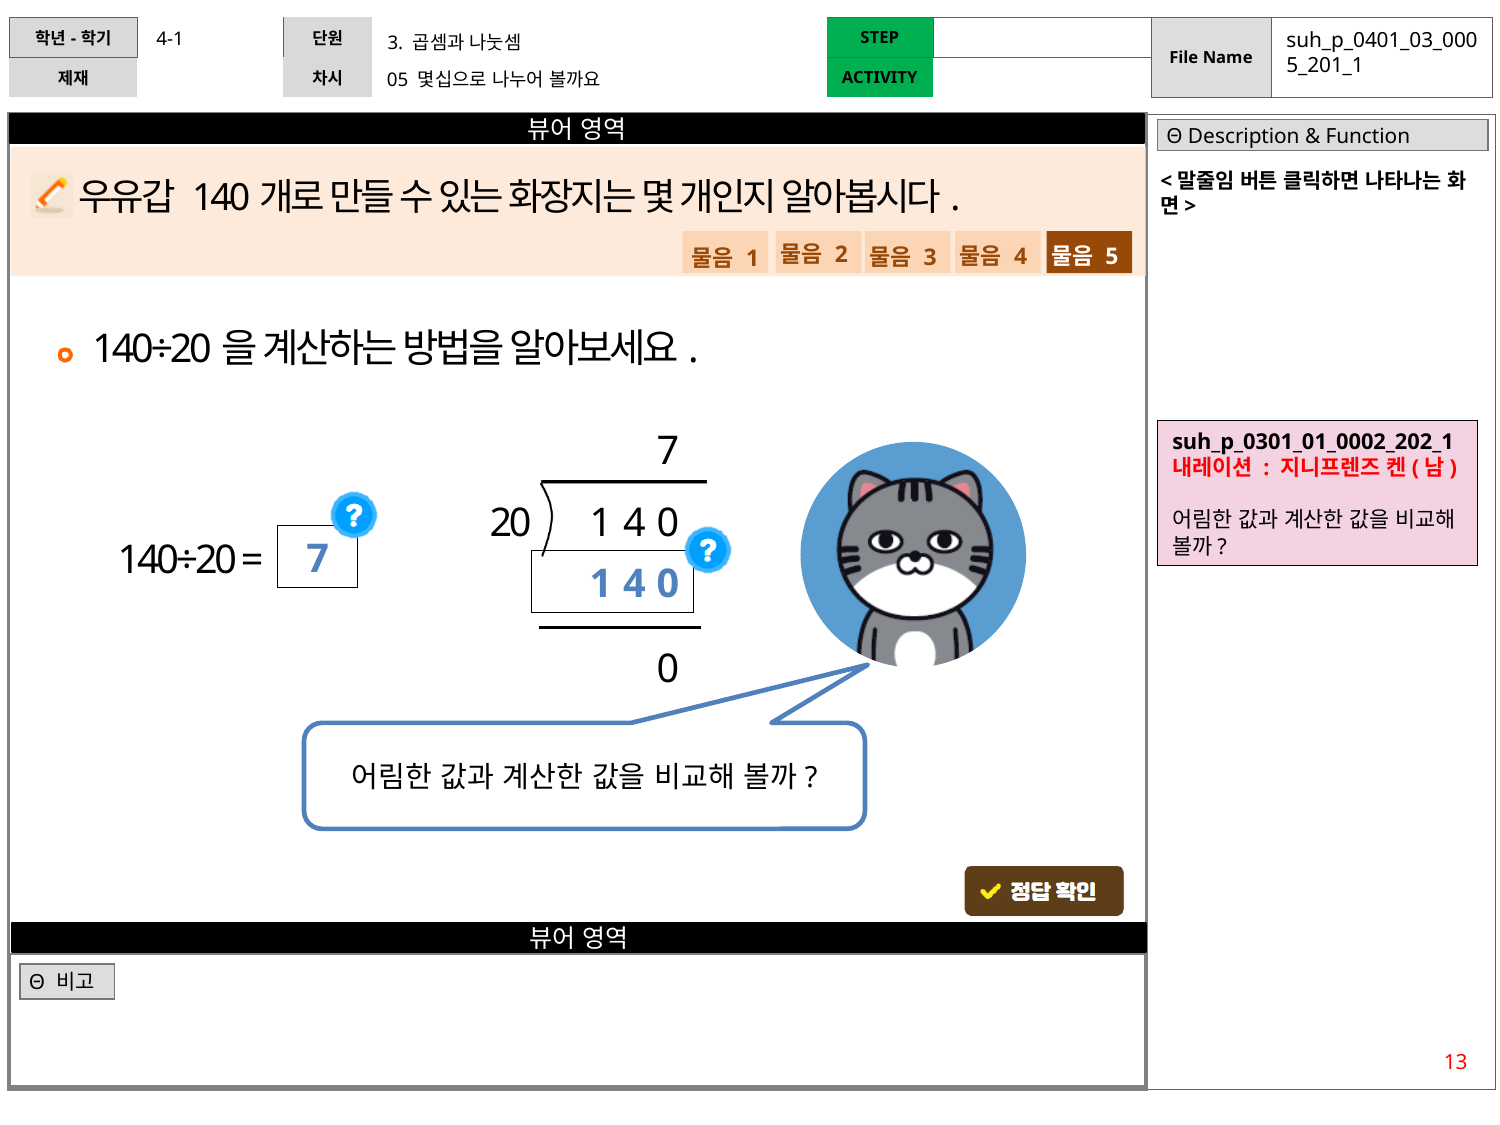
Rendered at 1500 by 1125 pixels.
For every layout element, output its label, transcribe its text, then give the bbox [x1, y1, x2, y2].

picture [324, 485, 384, 545]
text_box 140÷20을 계산하는 방법을 알아보세요. [77, 315, 1148, 378]
text_box 물음 3 [854, 221, 957, 278]
picture [538, 480, 738, 581]
text_box 1 4 0 [531, 550, 694, 613]
text_box <말줄임 버튼 클릭하면 나타나는 화면> [1145, 160, 1500, 351]
text_box 4-1 [141, 18, 284, 55]
text_box suh_p_0401_03_0005_201_1 [1271, 18, 1500, 84]
picture [963, 863, 1126, 918]
text_box suh_p_0301_01_0002_202_1 내레이션 : 지니프렌즈 켄(남) 어림한 값과 계산한 값을 비교해 볼까? [1157, 420, 1478, 566]
text_box 7 [531, 417, 694, 480]
text_box 물음 4 [944, 220, 1036, 277]
text_box 140÷20 = [102, 526, 383, 589]
text_box [9, 145, 1148, 278]
table_header Θ Description & Function [1158, 120, 1487, 150]
picture [800, 441, 1027, 668]
text_box 3. 곱셈과 나눗셈 [372, 23, 828, 48]
text_box 0 [531, 635, 694, 699]
picture [54, 344, 75, 366]
text_box 20 [385, 489, 533, 552]
picture [31, 173, 73, 218]
text_box 물음 2 [765, 218, 868, 275]
text_box 물음 5 [1036, 220, 1138, 277]
text_box 05 몇십으로 나누어 볼까요 [372, 60, 821, 96]
text_box 우유갑 140개로 만들 수 있는 화장지는 몇 개인지 알아봅시다. [63, 165, 1145, 225]
text_box 7 [277, 525, 358, 588]
text_box 물음 1 [676, 222, 786, 279]
text_box 어림한 값과 계산한 값을 비교해 볼까? [301, 677, 868, 831]
